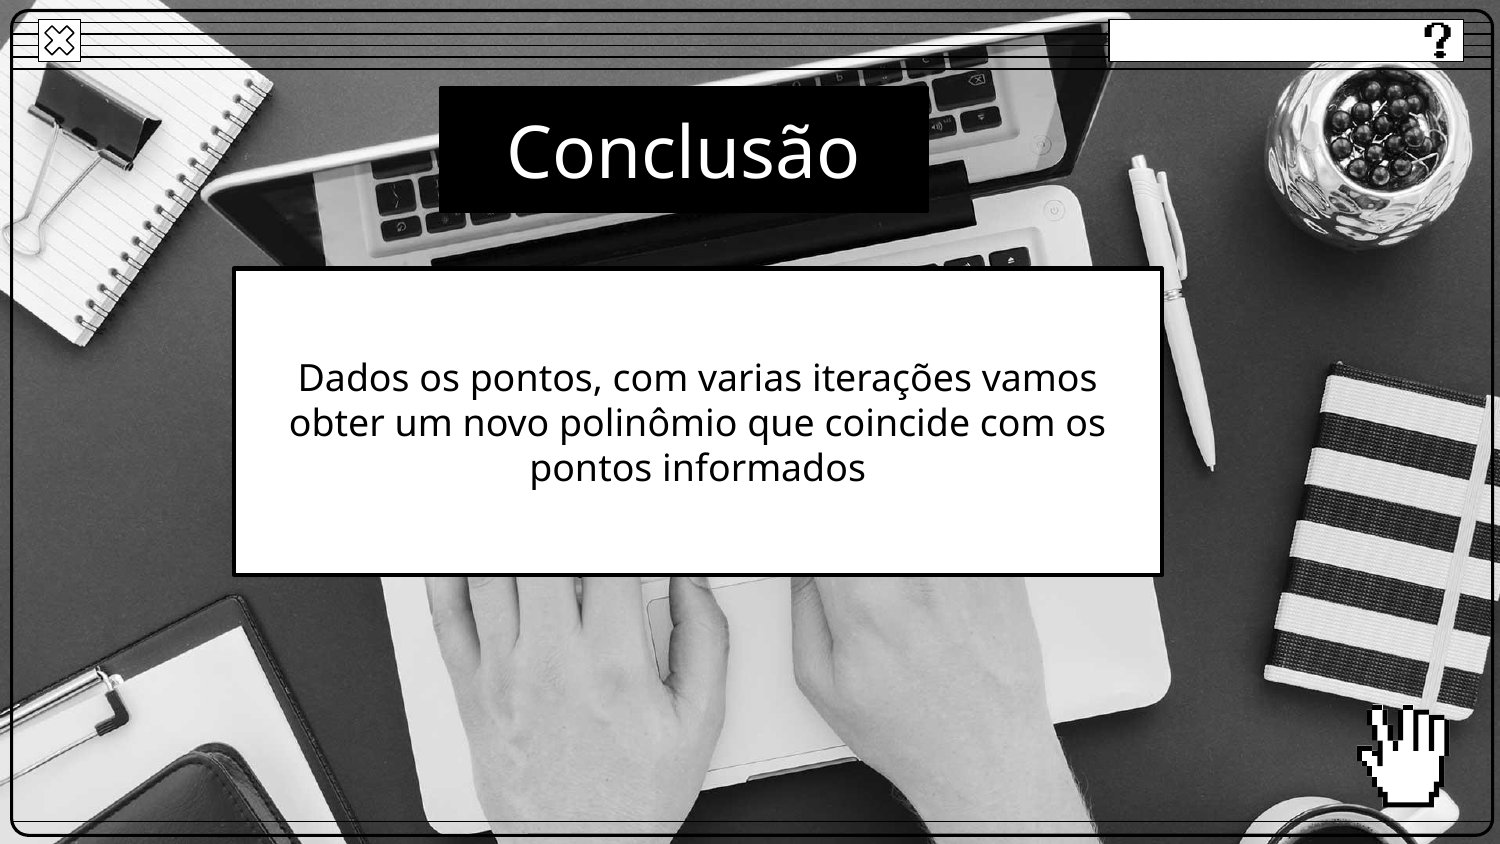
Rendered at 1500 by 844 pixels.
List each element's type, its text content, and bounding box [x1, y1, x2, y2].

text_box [1356, 704, 1450, 808]
title Conclusão [439, 86, 929, 213]
text_box Dados os pontos, com varias iterações vamos obter um novo polinômio que coincide com os pontos informados [232, 266, 1164, 577]
picture [0, 0, 1500, 844]
